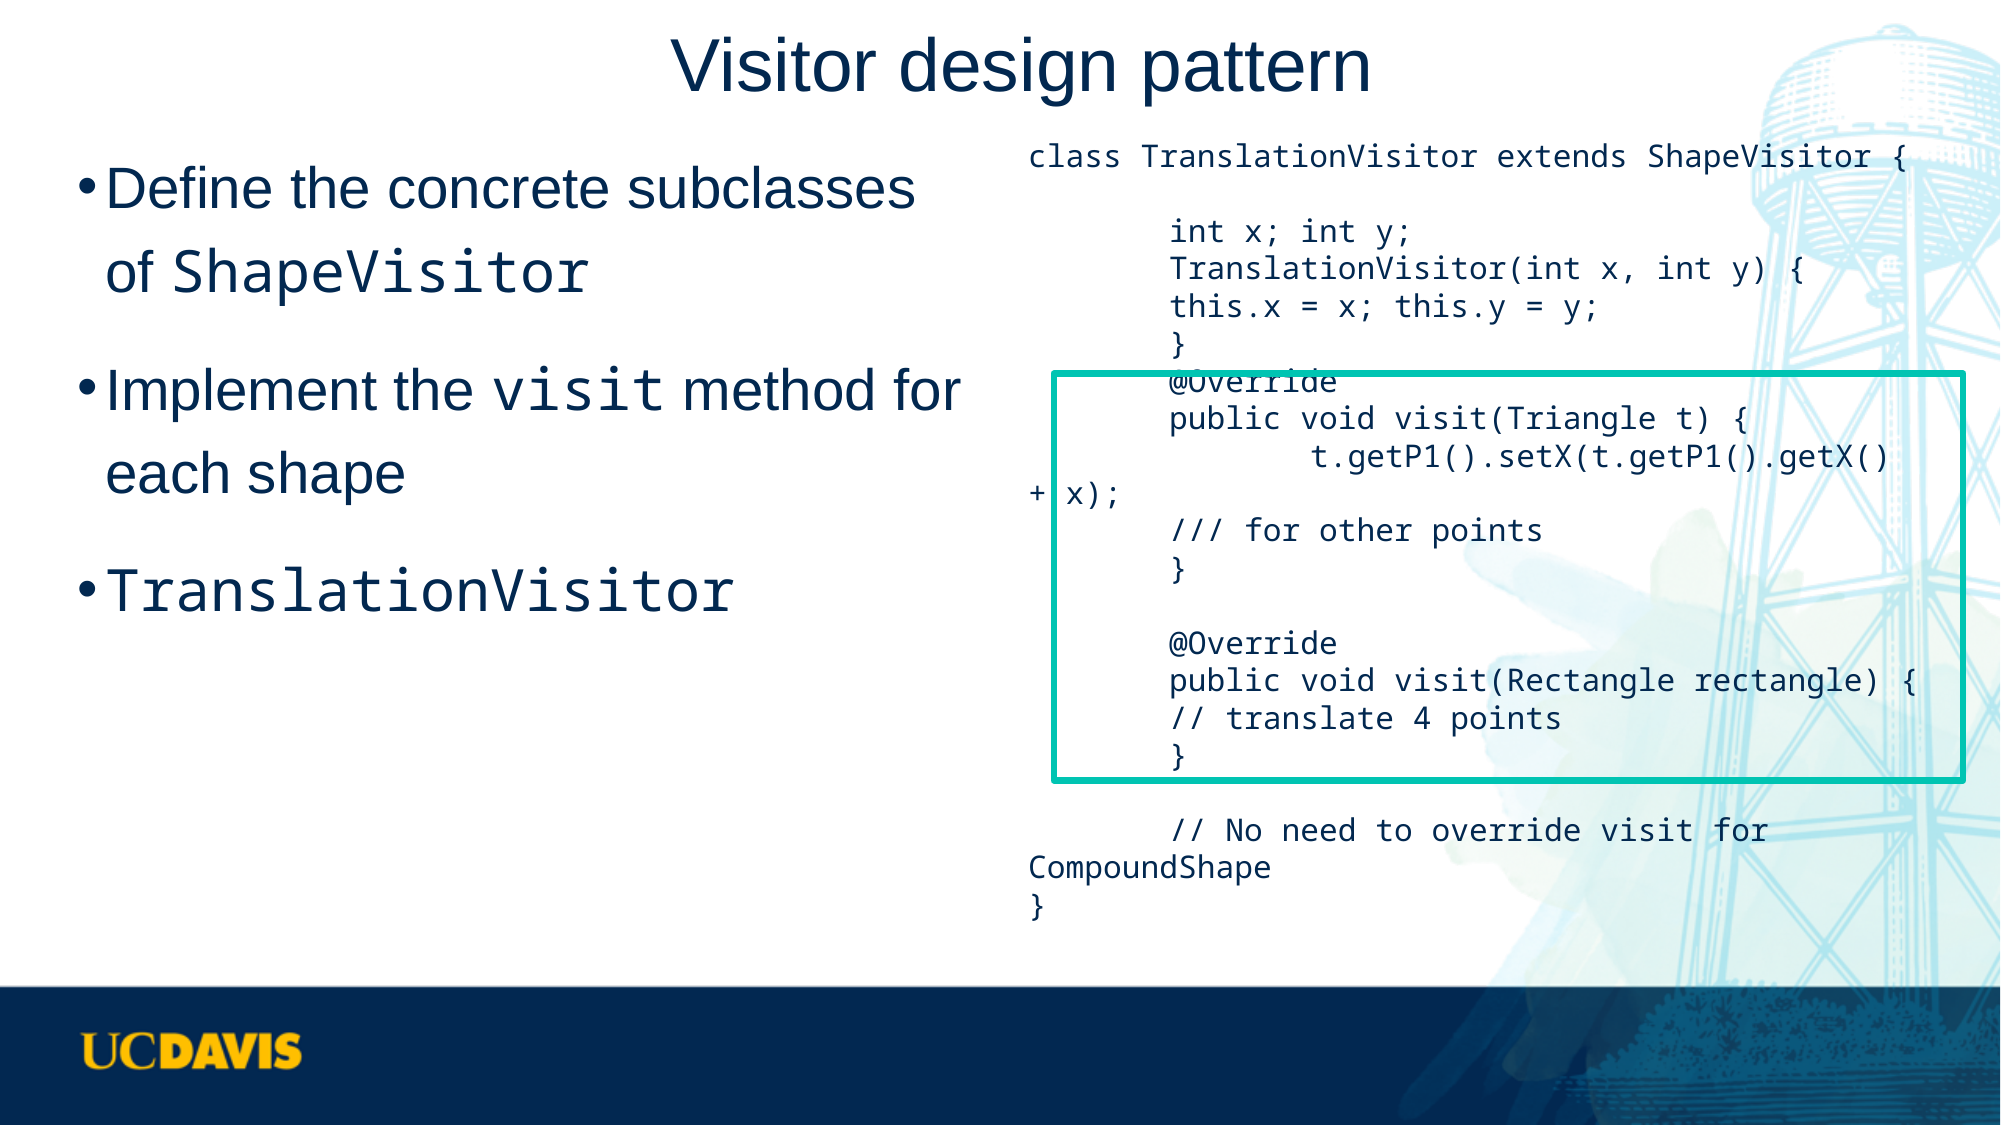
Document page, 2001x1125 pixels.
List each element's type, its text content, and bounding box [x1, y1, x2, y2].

text_box [1053, 373, 1964, 781]
list class TranslationVisitor extends ShapeVisitor { int x; int y; TranslationVisitor(int x, int y) { this.x = x; this.y = y; } @Override public void visit(Triangle t) { t.getP1().setX(t.getP1().getX() + x); /// for other points } @Override public void visit(Rectangle rectangle) { // translate 4 points } // No need to override visit for CompoundShape } [1013, 128, 1938, 957]
picture [0, 0, 2001, 1125]
list Define the concrete subclasses of ShapeVisitor Implement the visit method for each shape TranslationVisitor [62, 128, 987, 957]
title Visitor design pattern [0, 0, 2000, 115]
